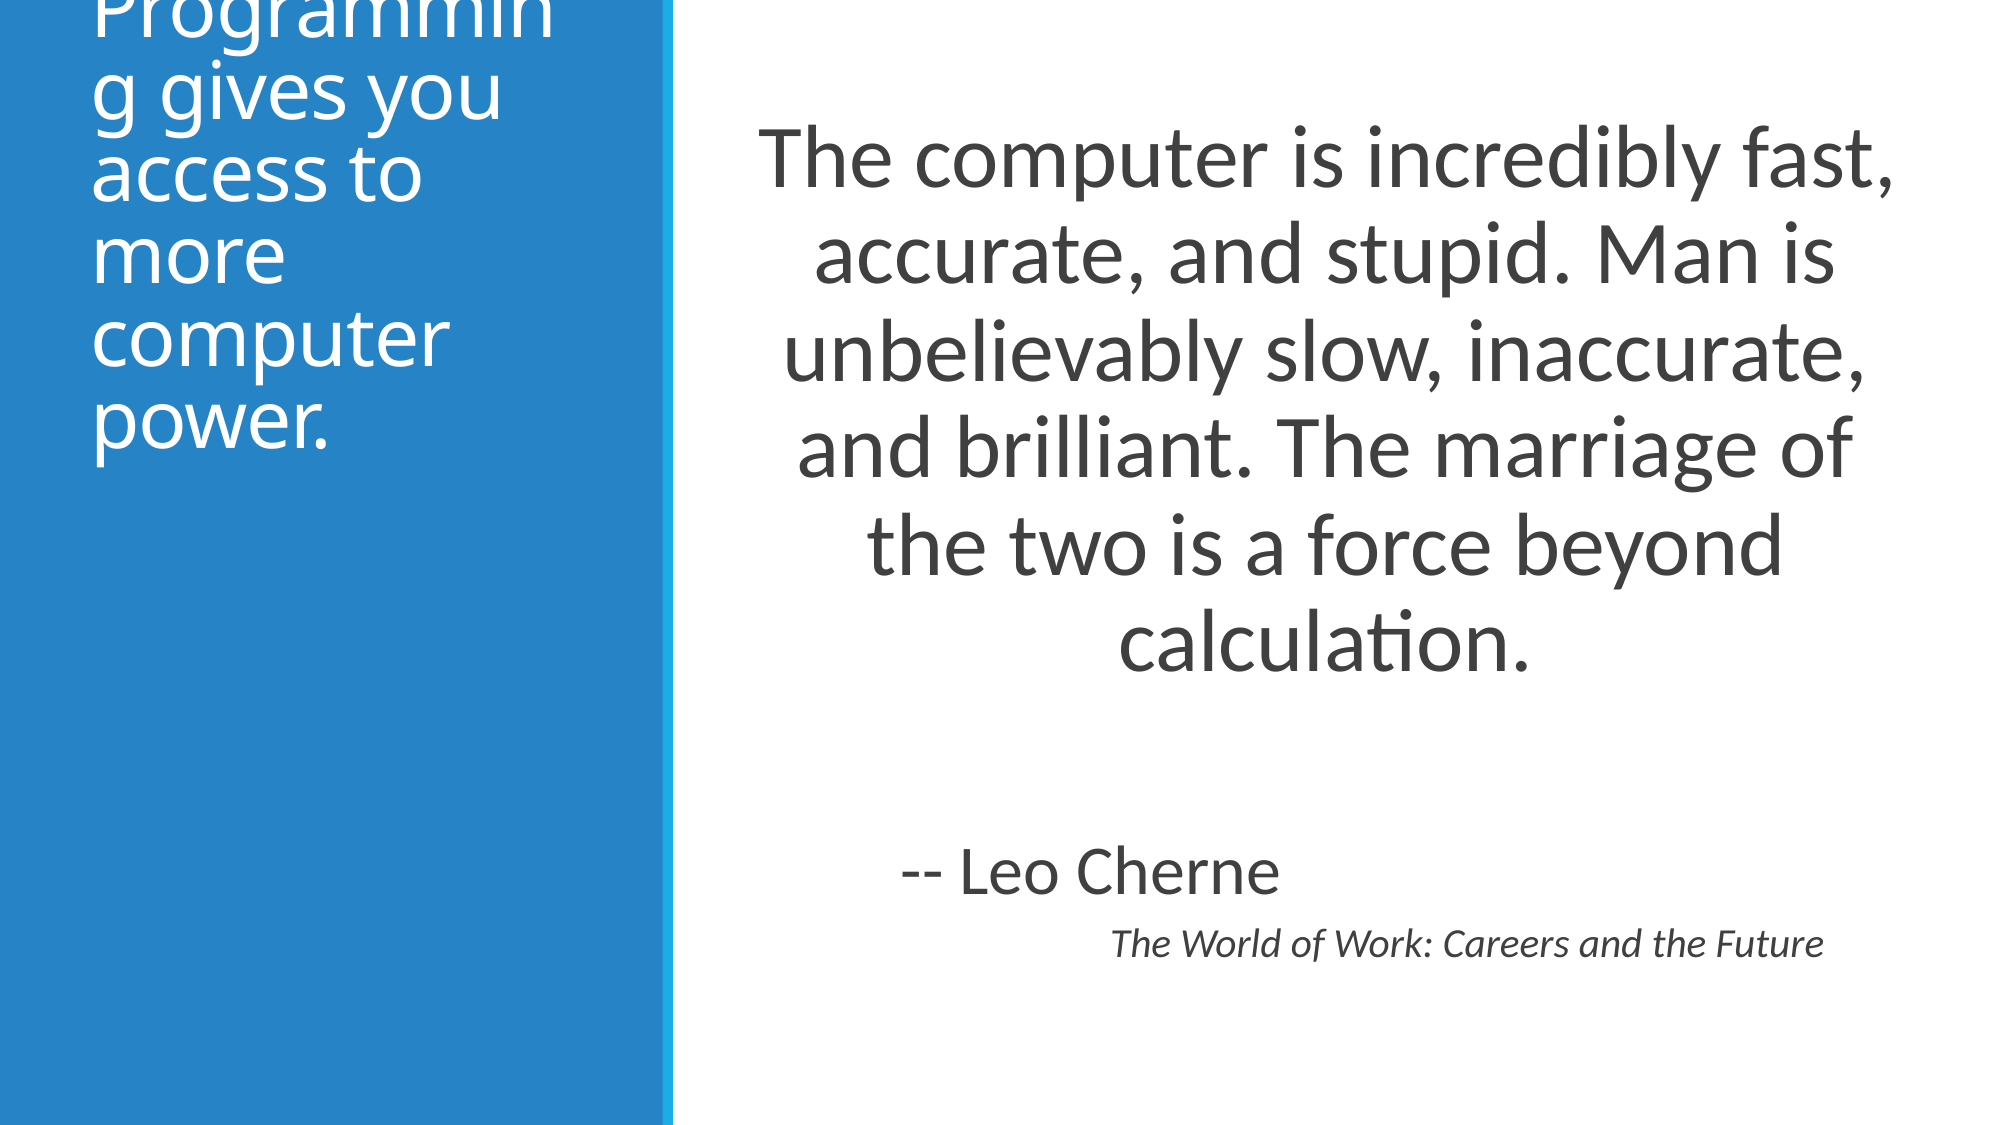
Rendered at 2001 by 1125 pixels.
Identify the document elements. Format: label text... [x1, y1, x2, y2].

list The computer is incredibly fast, accurate, and stupid. Man is unbelievably slow, inaccurate, and brilliant. The marriage of the two is a force beyond calculation. -- Leo Cherne The World of Work: Careers and the Future [737, 102, 1900, 981]
title Programming gives you access to more computer power. [75, 97, 600, 473]
